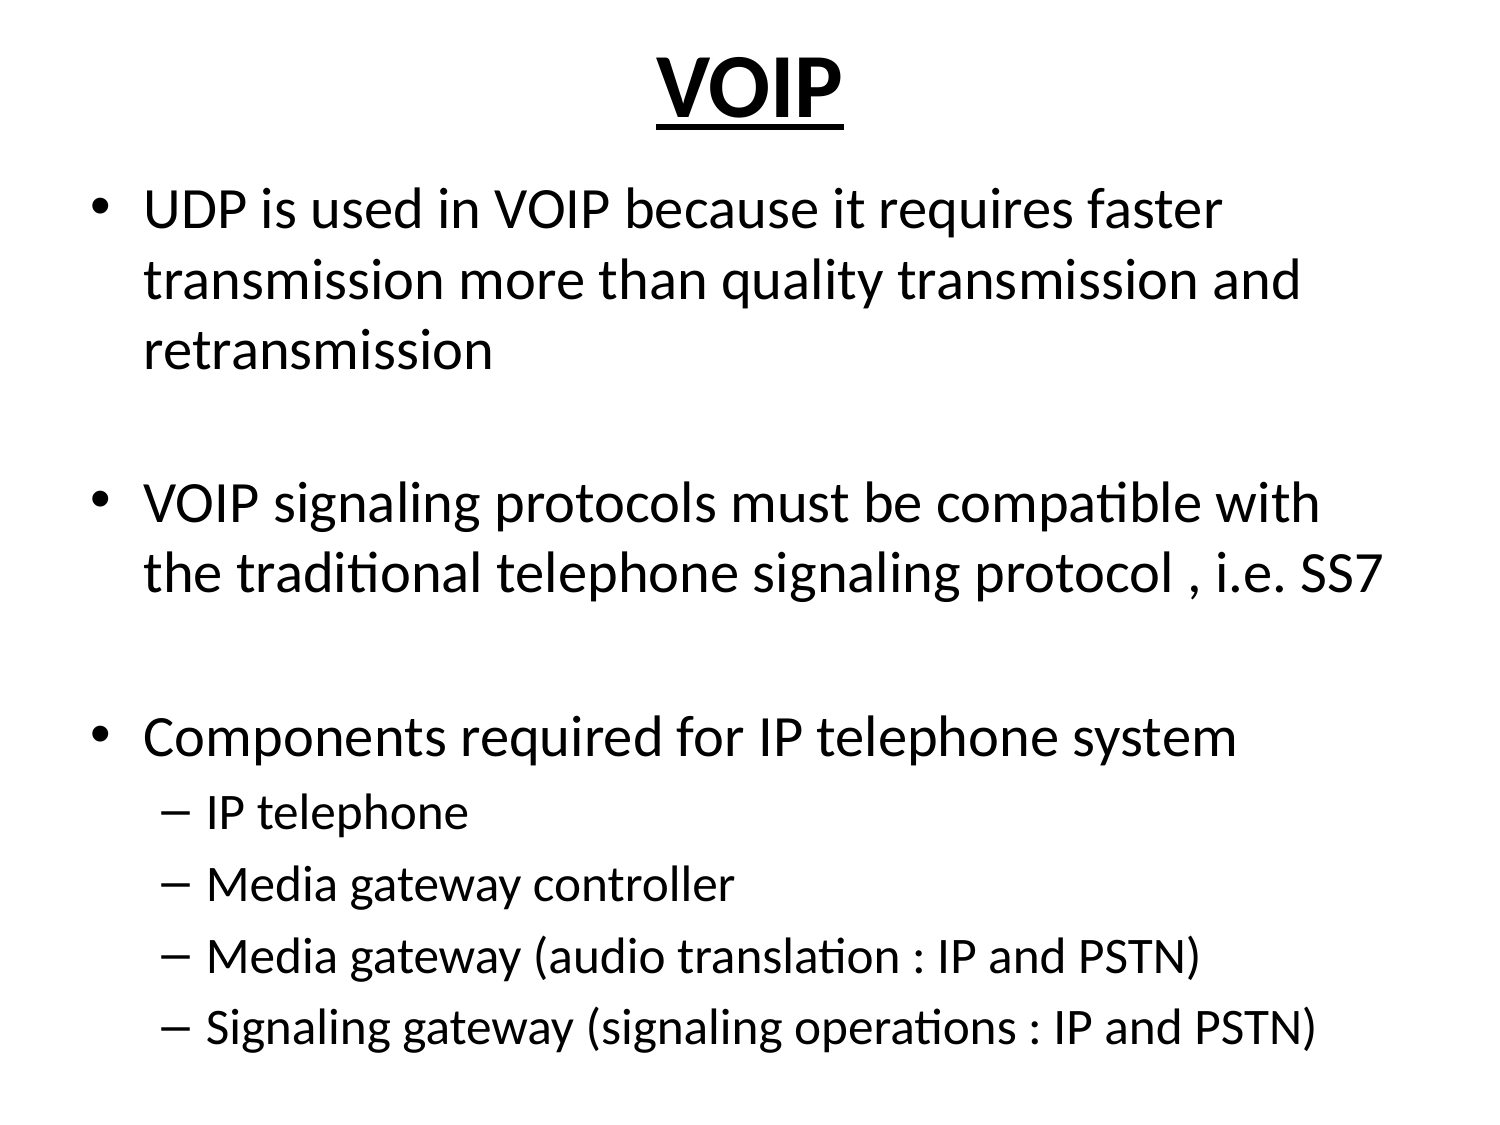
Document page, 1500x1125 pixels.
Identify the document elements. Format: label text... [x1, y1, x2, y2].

title VOIP [75, 0, 1425, 162]
list UDP is used in VOIP because it requires faster transmission more than quality transmission and retransmission VOIP signaling protocols must be compatible with the traditional telephone signaling protocol , i.e. SS7 Components required for IP telephone system IP telephone Media gateway controller Media gateway (audio translation : IP and PSTN) Signaling gateway (signaling operations : IP and PSTN) [75, 162, 1425, 1075]
